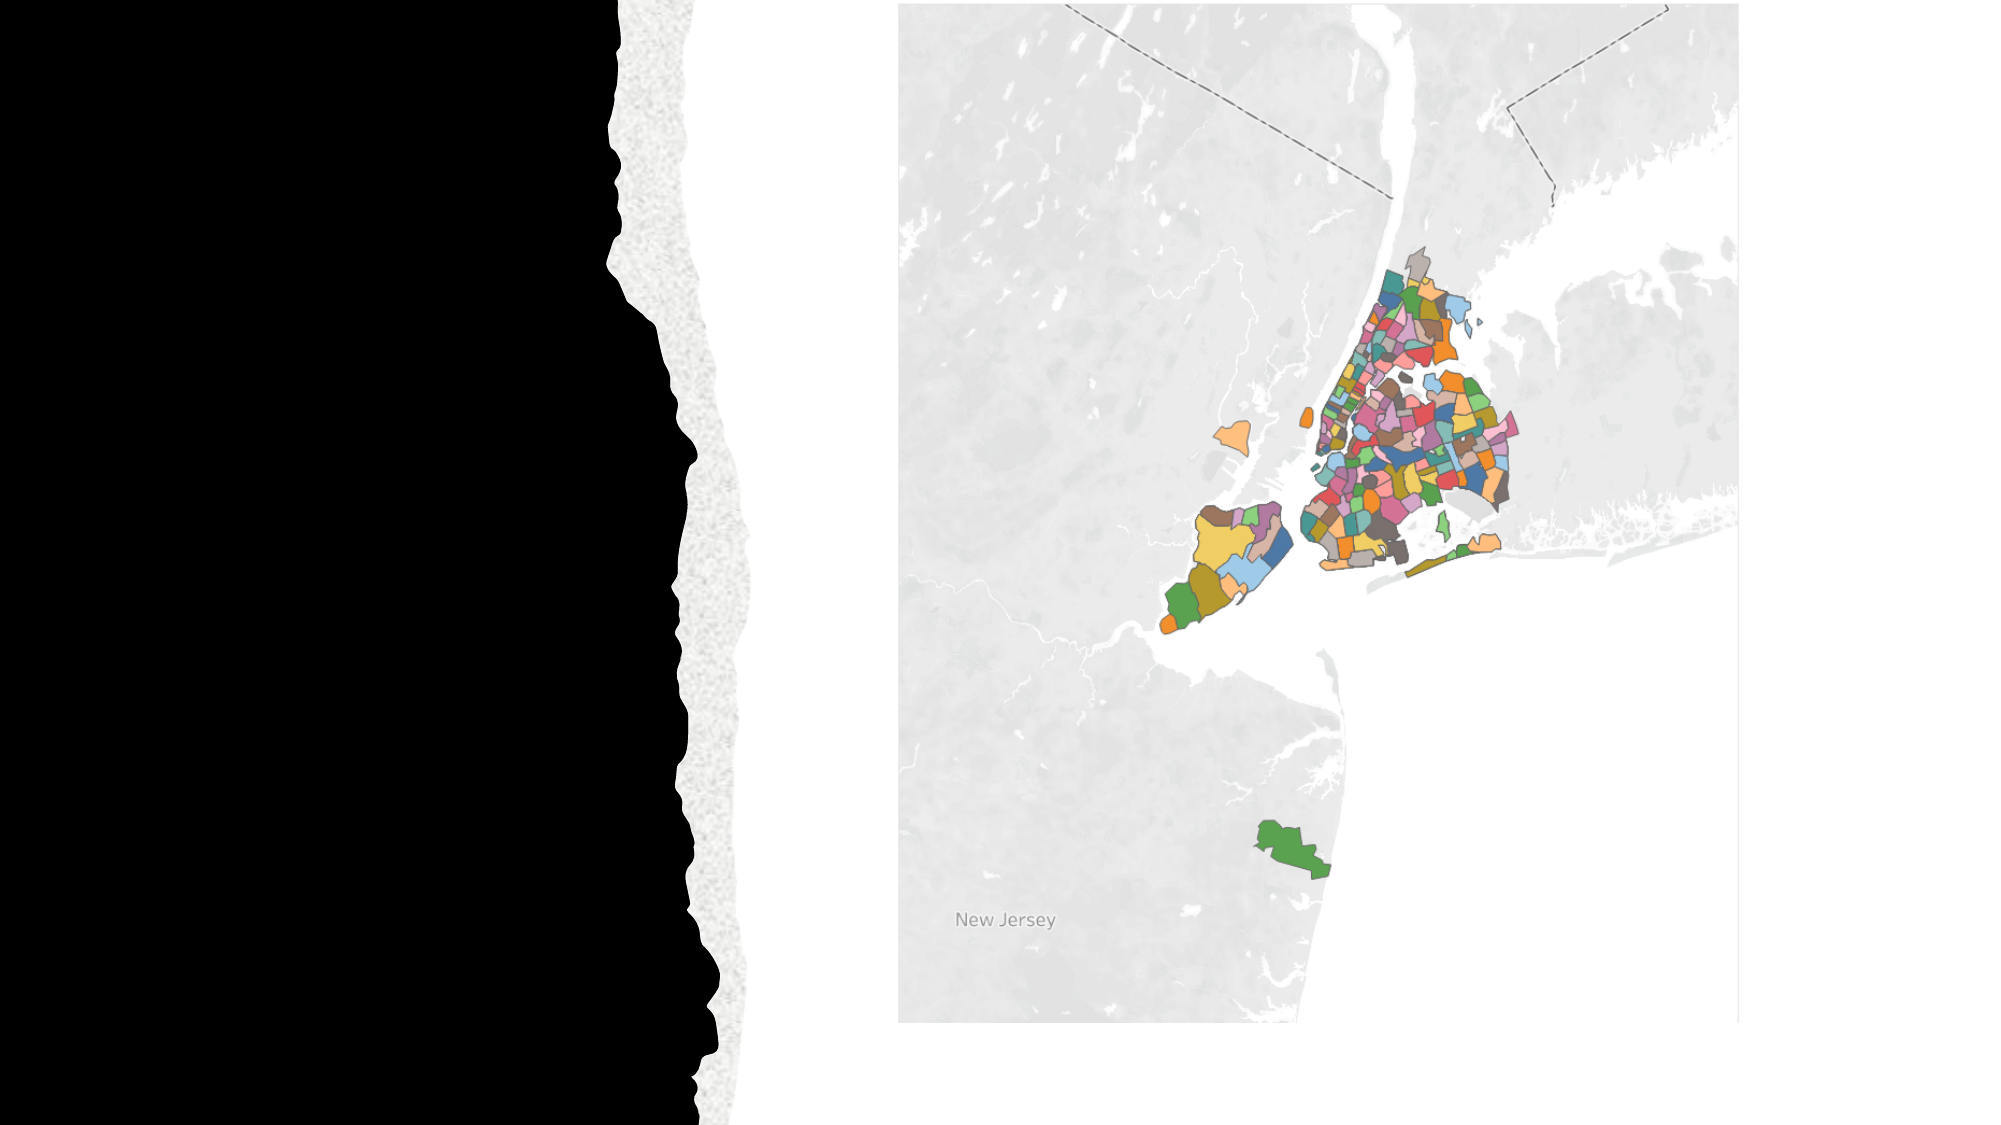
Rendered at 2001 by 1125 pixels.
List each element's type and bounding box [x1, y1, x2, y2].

text_box [0, 0, 752, 1125]
picture [752, 0, 2000, 1023]
